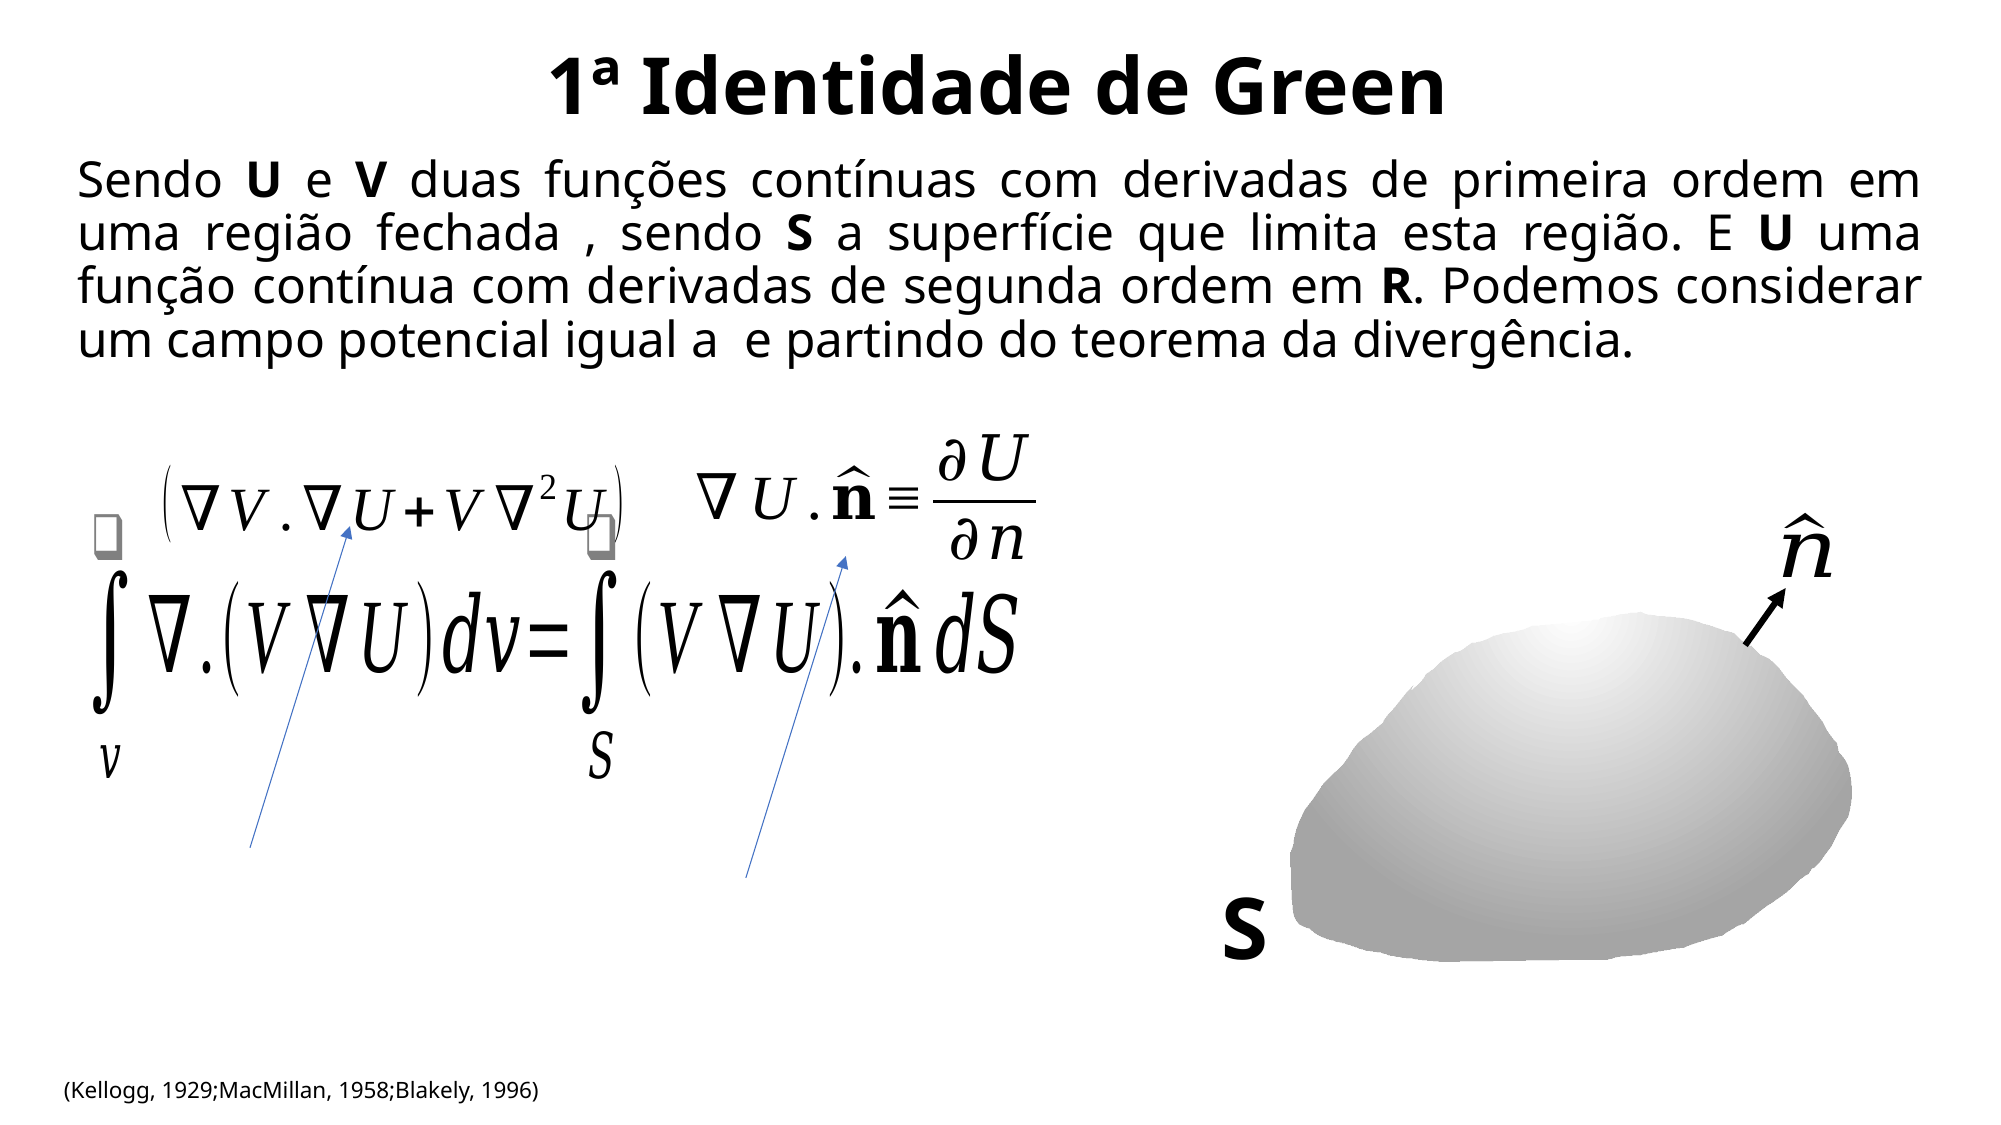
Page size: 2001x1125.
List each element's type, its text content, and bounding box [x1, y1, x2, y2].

text_box (Kellogg, 1929;MacMillan, 1958;Blakely, 1996) [0, 1058, 605, 1112]
text_box [249, 34, 1750, 306]
text_box [1289, 610, 1853, 963]
text_box 1ª Identidade de Green [528, 31, 1467, 140]
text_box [1745, 587, 1786, 646]
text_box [249, 525, 350, 848]
text_box S [1123, 877, 1368, 986]
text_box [745, 556, 846, 878]
